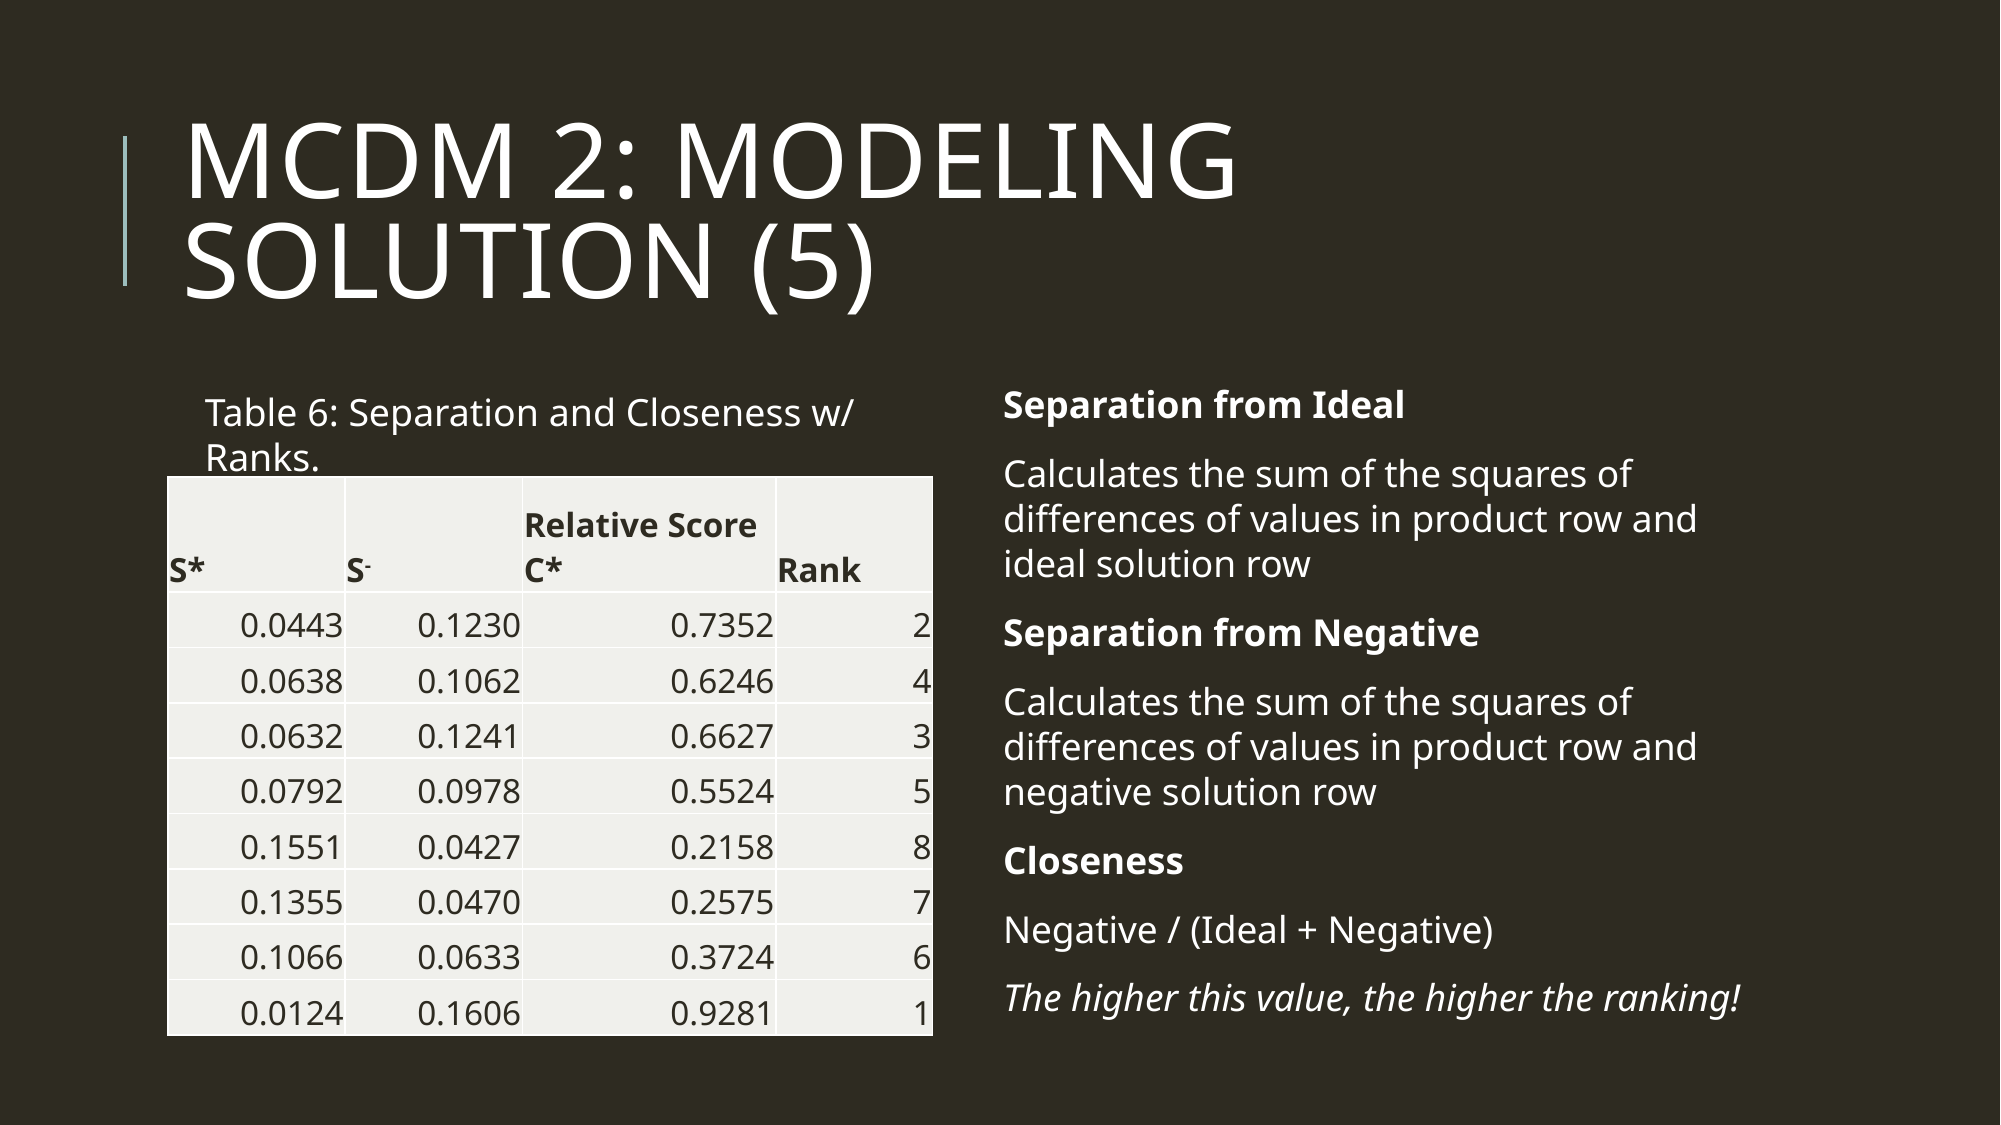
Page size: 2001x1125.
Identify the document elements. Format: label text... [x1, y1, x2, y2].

table_cell 7 [777, 870, 932, 923]
title MCDM 2: Modeling SOlution (5) [168, 96, 1763, 342]
table_cell 0.1066 [169, 925, 344, 979]
table_cell 0.0978 [346, 759, 522, 813]
table_cell 0.2575 [523, 870, 775, 923]
table_header Rank [777, 478, 932, 591]
table_cell 0.9281 [523, 980, 775, 1034]
table_header Relative Score C* [523, 487, 775, 591]
table_cell 0.2158 [523, 814, 775, 868]
text_box Table 6: Separation and Closeness w/ Ranks. [190, 381, 911, 487]
table_cell 0.1551 [169, 814, 344, 868]
table_cell 0.0470 [346, 870, 522, 923]
table_cell 0.3724 [523, 925, 775, 979]
table_cell 3 [777, 704, 932, 757]
table_cell 0.0792 [169, 759, 344, 813]
table_cell 0.0632 [169, 704, 344, 757]
table_cell 5 [777, 759, 932, 813]
table_cell 0.0638 [169, 648, 344, 702]
table_cell 0.1230 [346, 593, 522, 647]
table_cell 0.1355 [169, 870, 344, 923]
table_cell 4 [777, 648, 932, 702]
table_cell 0.6246 [523, 648, 775, 702]
table_cell 6 [777, 925, 932, 979]
table_cell 0.7352 [523, 593, 775, 647]
table_cell 0.0427 [346, 814, 522, 868]
table_cell 0.0443 [169, 593, 344, 647]
table_cell 0.0633 [346, 925, 522, 979]
table_cell 2 [777, 593, 932, 647]
list Separation from Ideal Calculates the sum of the squares of differences of values in product row and ideal solution row Separation from Negative Calculates the sum of the squares of differences of values in product row and negative solution row Closeness Negative / (Ideal + Negative) The higher this value, the higher the ranking! [982, 375, 1763, 1035]
table_cell 0.6627 [523, 704, 775, 757]
table_cell 0.1606 [346, 980, 522, 1034]
table_cell 8 [777, 814, 932, 868]
table_cell 0.1241 [346, 704, 522, 757]
table_cell 0.5524 [523, 759, 775, 813]
table_cell 0.1062 [346, 648, 522, 702]
table_header S* [169, 478, 344, 591]
table_cell 0.0124 [169, 980, 344, 1034]
table_header S- [346, 487, 522, 591]
table_cell 1 [777, 980, 932, 1034]
